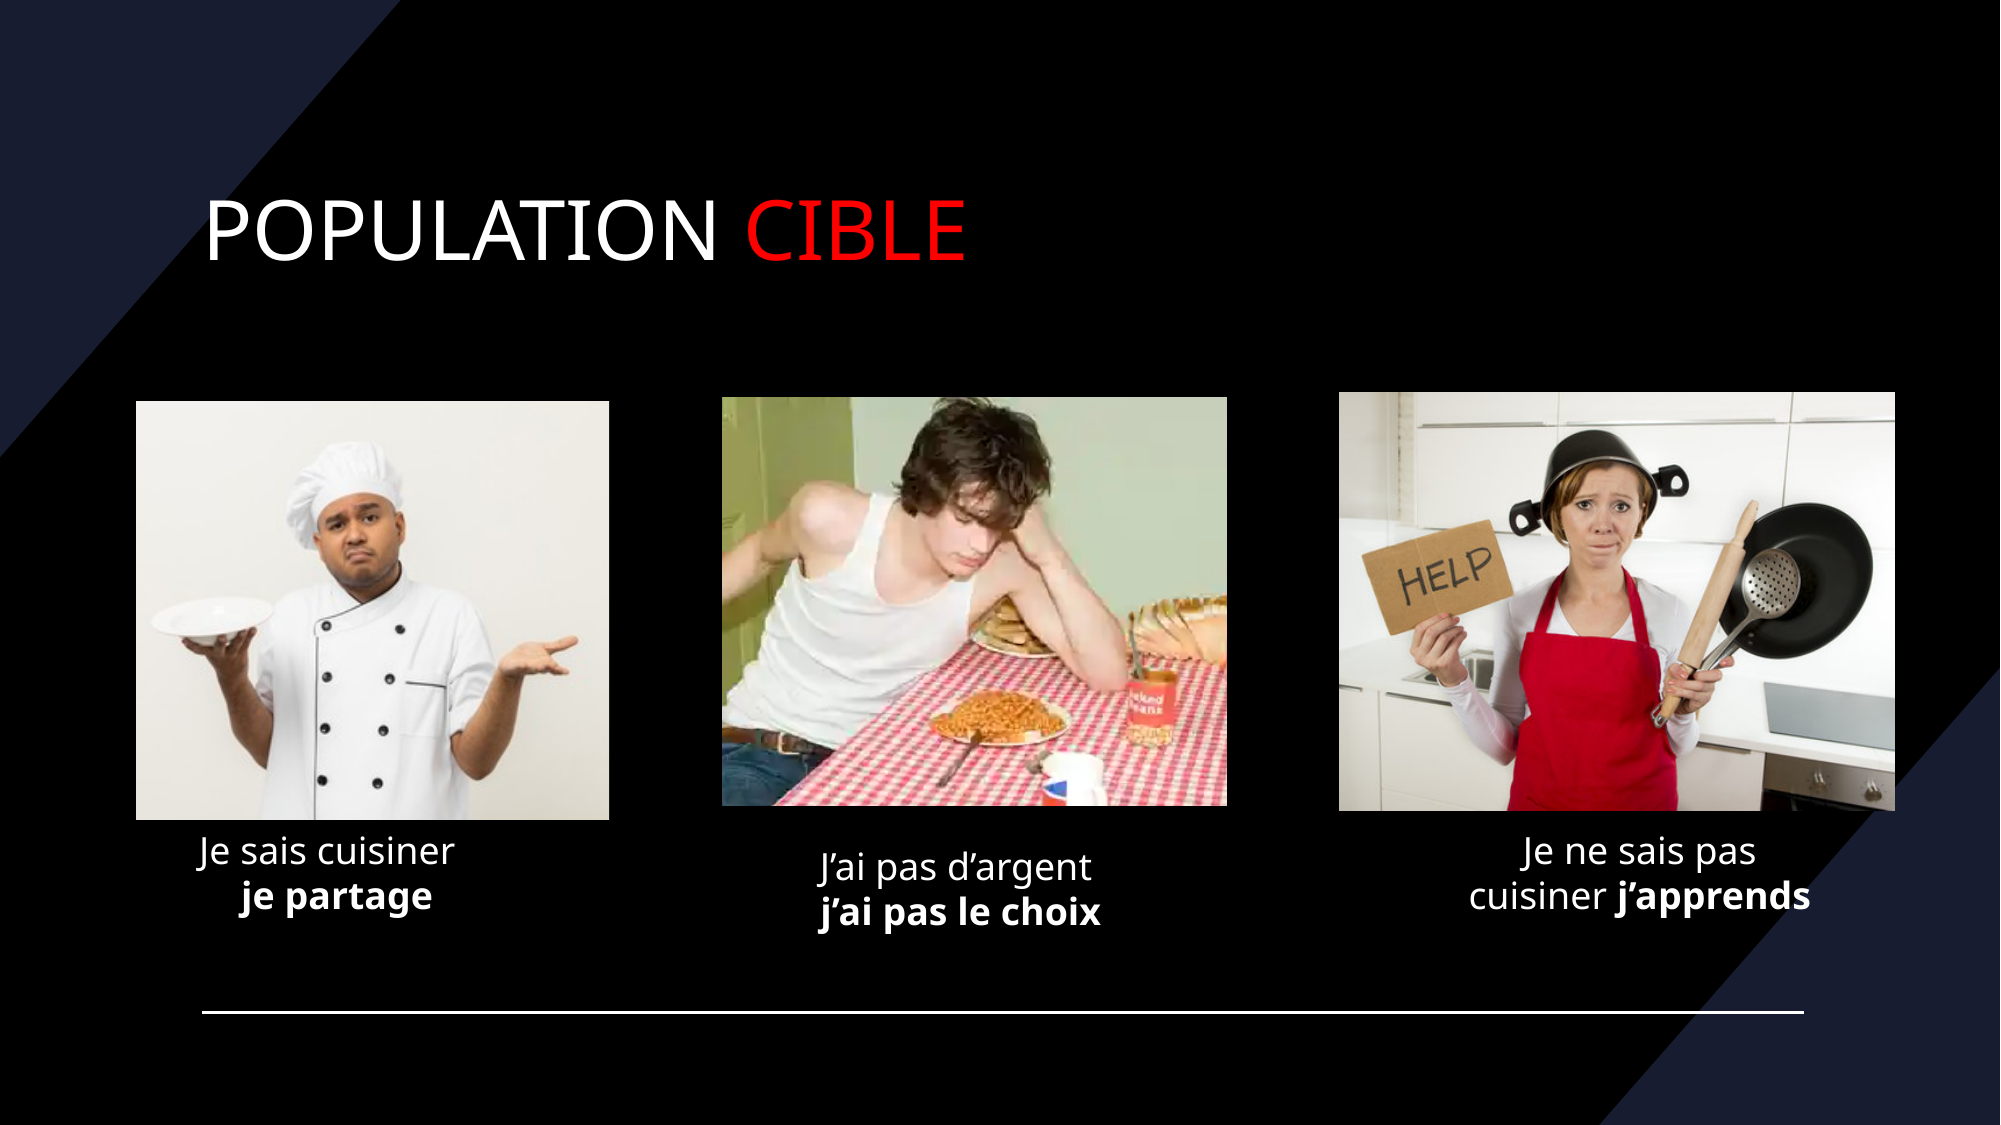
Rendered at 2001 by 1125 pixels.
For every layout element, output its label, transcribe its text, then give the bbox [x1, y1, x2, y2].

text_box Je ne sais pas cuisiner j’apprends [1438, 819, 1841, 925]
text_box J’ai pas d’argent j’ai pas le choix [708, 835, 1214, 941]
title POPULATION CIBLE [187, 91, 1813, 315]
picture [722, 396, 1227, 807]
text_box Je sais cuisiner je partage [136, 821, 539, 925]
picture [1339, 392, 1895, 811]
picture [136, 401, 610, 821]
